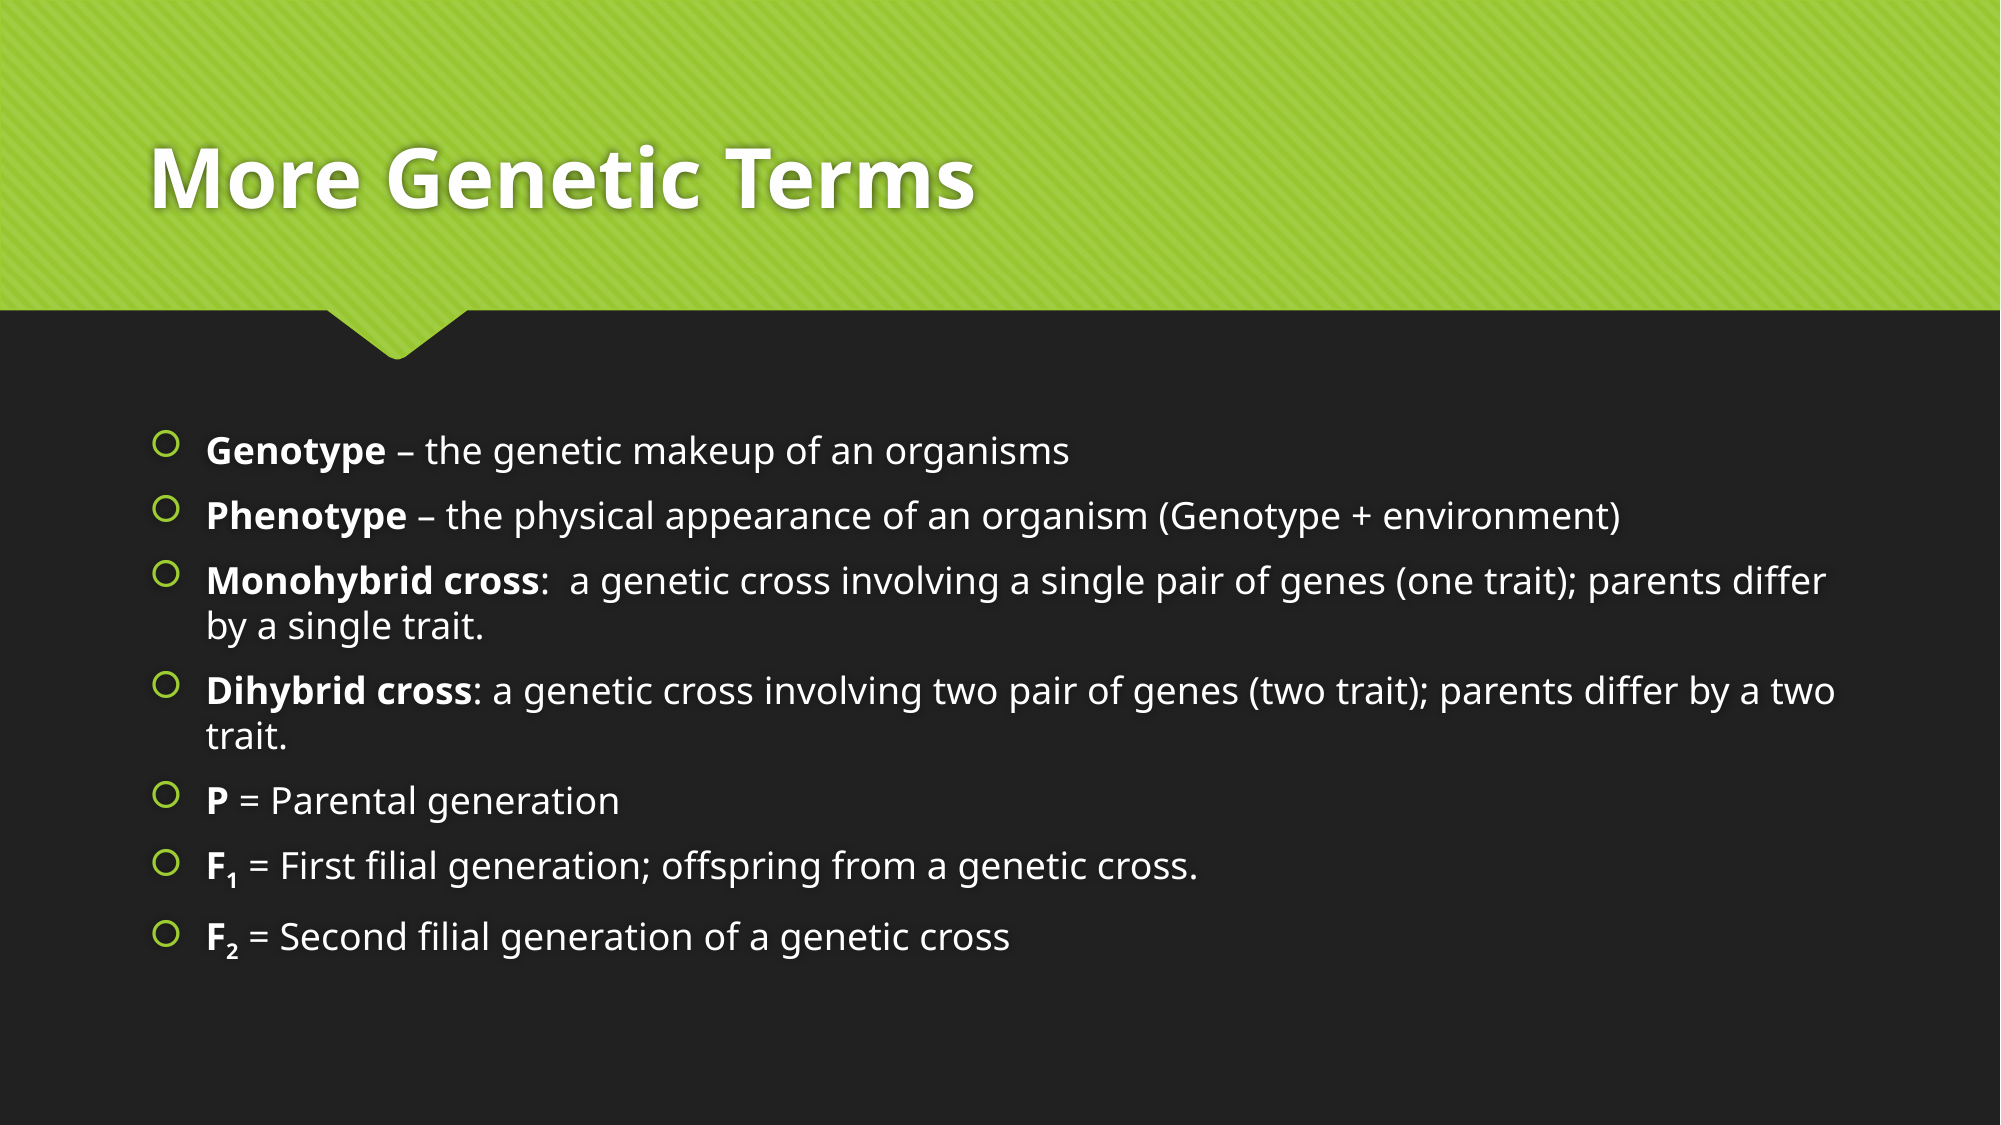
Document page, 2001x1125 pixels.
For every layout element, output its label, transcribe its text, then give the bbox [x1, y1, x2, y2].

list Genotype – the genetic makeup of an organisms Phenotype – the physical appearance of an organism (Genotype + environment) Monohybrid cross: a genetic cross involving a single pair of genes (one trait); parents differ by a single trait. Dihybrid cross: a genetic cross involving two pair of genes (two trait); parents differ by a two trait. P = Parental generation F1 = First filial generation; offspring from a genetic cross. F2 = Second filial generation of a genetic cross [134, 364, 1866, 1092]
title More Genetic Terms [132, 73, 1868, 233]
